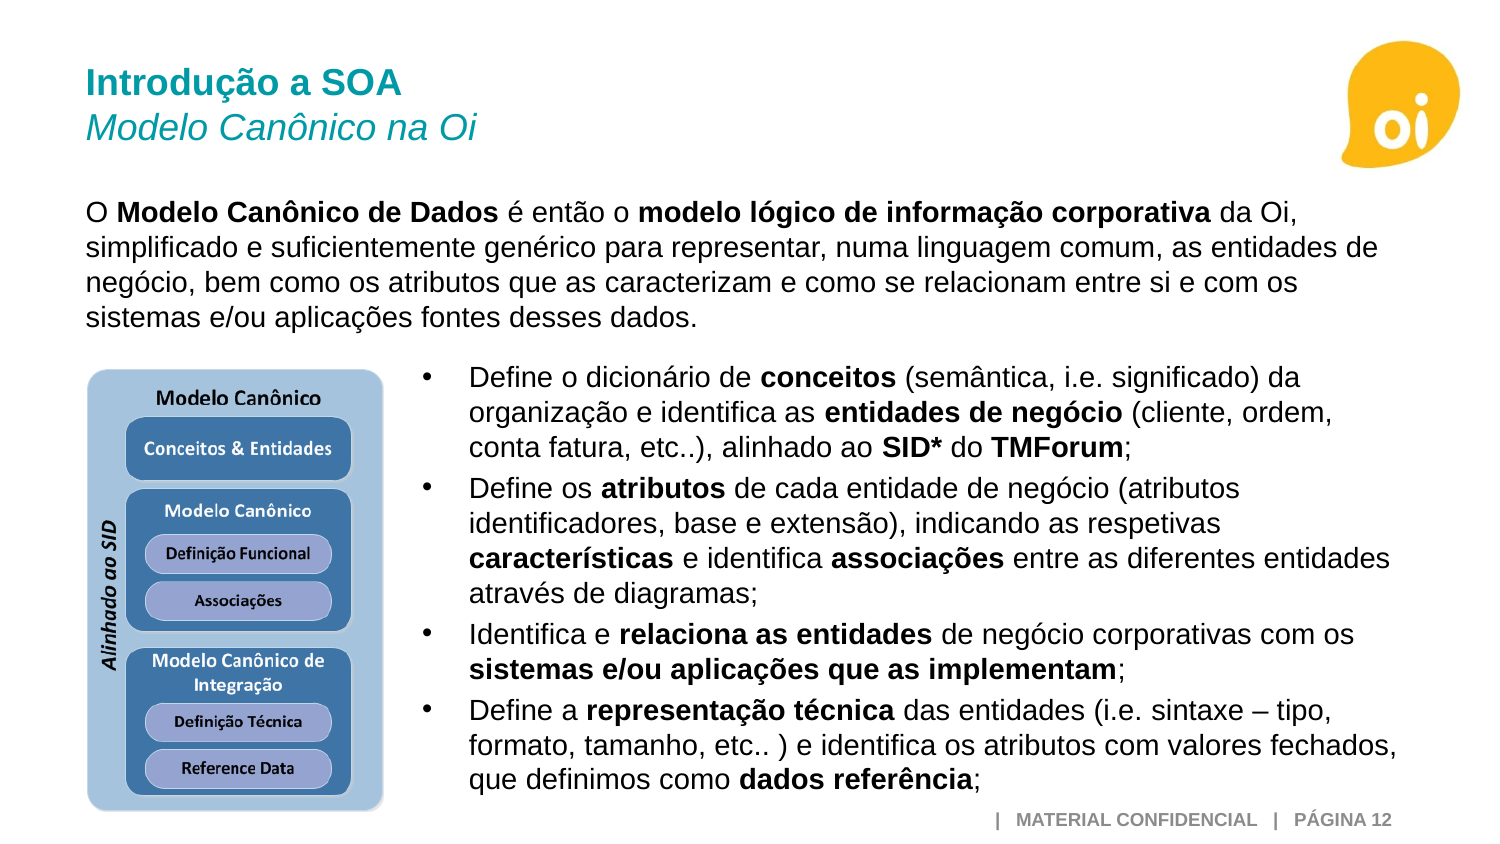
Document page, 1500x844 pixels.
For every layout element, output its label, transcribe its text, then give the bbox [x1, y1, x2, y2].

text_box Define o dicionário de conceitos (semântica, i.e. significado) da organização e identifica as entidades de negócio (cliente, ordem, conta fatura, etc..), alinhado ao SID* do TMForum; Define os atributos de cada entidade de negócio (atributos identificadores, base e extensão), indicando as respetivas características e identifica associações entre as diferentes entidades através de diagramas; Identifica e relaciona as entidades de negócio corporativas com os sistemas e/ou aplicações que as implementam; Define a representação técnica das entidades (i.e. sintaxe – tipo, formato, tamanho, etc.. ) e identifica os atributos com valores fechados, que definimos como dados referência; [407, 351, 1424, 803]
picture [0, 0, 1500, 844]
slide_number | MATERIAL CONFIDENCIAL | PÁGINA 12 [773, 799, 1408, 844]
text_box O Modelo Canônico de Dados é então o modelo lógico de informação corporativa da Oi, simplificado e suficientemente genérico para representar, numa linguagem comum, as entidades de negócio, bem como os atributos que as caracterizam e como se relacionam entre si e com os sistemas e/ou aplicações fontes desses dados. [70, 185, 1424, 341]
text_box Introdução a SOA Modelo Canônico na Oi [70, 50, 1181, 157]
